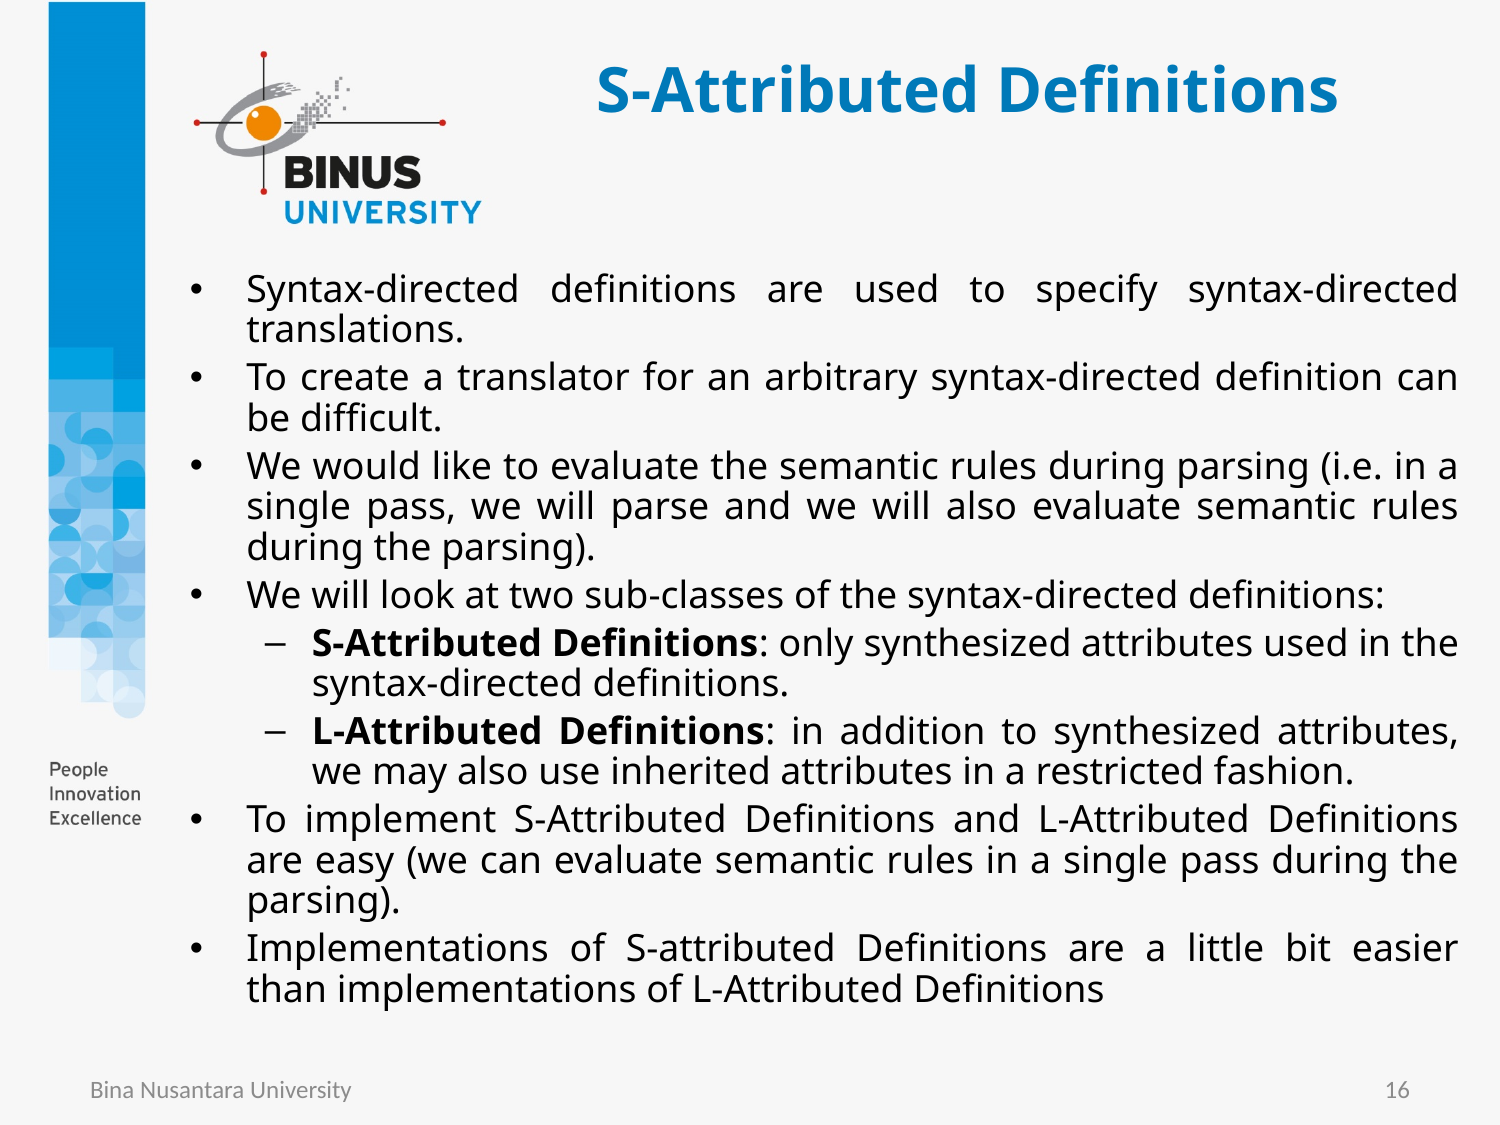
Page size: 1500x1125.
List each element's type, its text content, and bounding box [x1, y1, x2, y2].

slide_number Bina Nusantara University [75, 1058, 425, 1119]
title S-Attributed Definitions [474, 37, 1463, 138]
list Syntax-directed definitions are used to specify syntax-directed translations. To create a translator for an arbitrary syntax-directed definition can be difficult. We would like to evaluate the semantic rules during parsing (i.e. in a single pass, we will parse and we will also evaluate semantic rules during the parsing). We will look at two sub-classes of the syntax-directed definitions: S-Attributed Definitions: only synthesized attributes used in the syntax-directed definitions. L-Attributed Definitions: in addition to synthesized attributes, we may also use inherited attributes in a restricted fashion. To implement S-Attributed Definitions and L-Attributed Definitions are easy (we can evaluate semantic rules in a single pass during the parsing). Implementations of S-attributed Definitions are a little bit easier than implementations of L-Attributed Definitions [174, 262, 1475, 1075]
picture [0, 0, 1500, 845]
slide_number 16 [1074, 1058, 1425, 1119]
